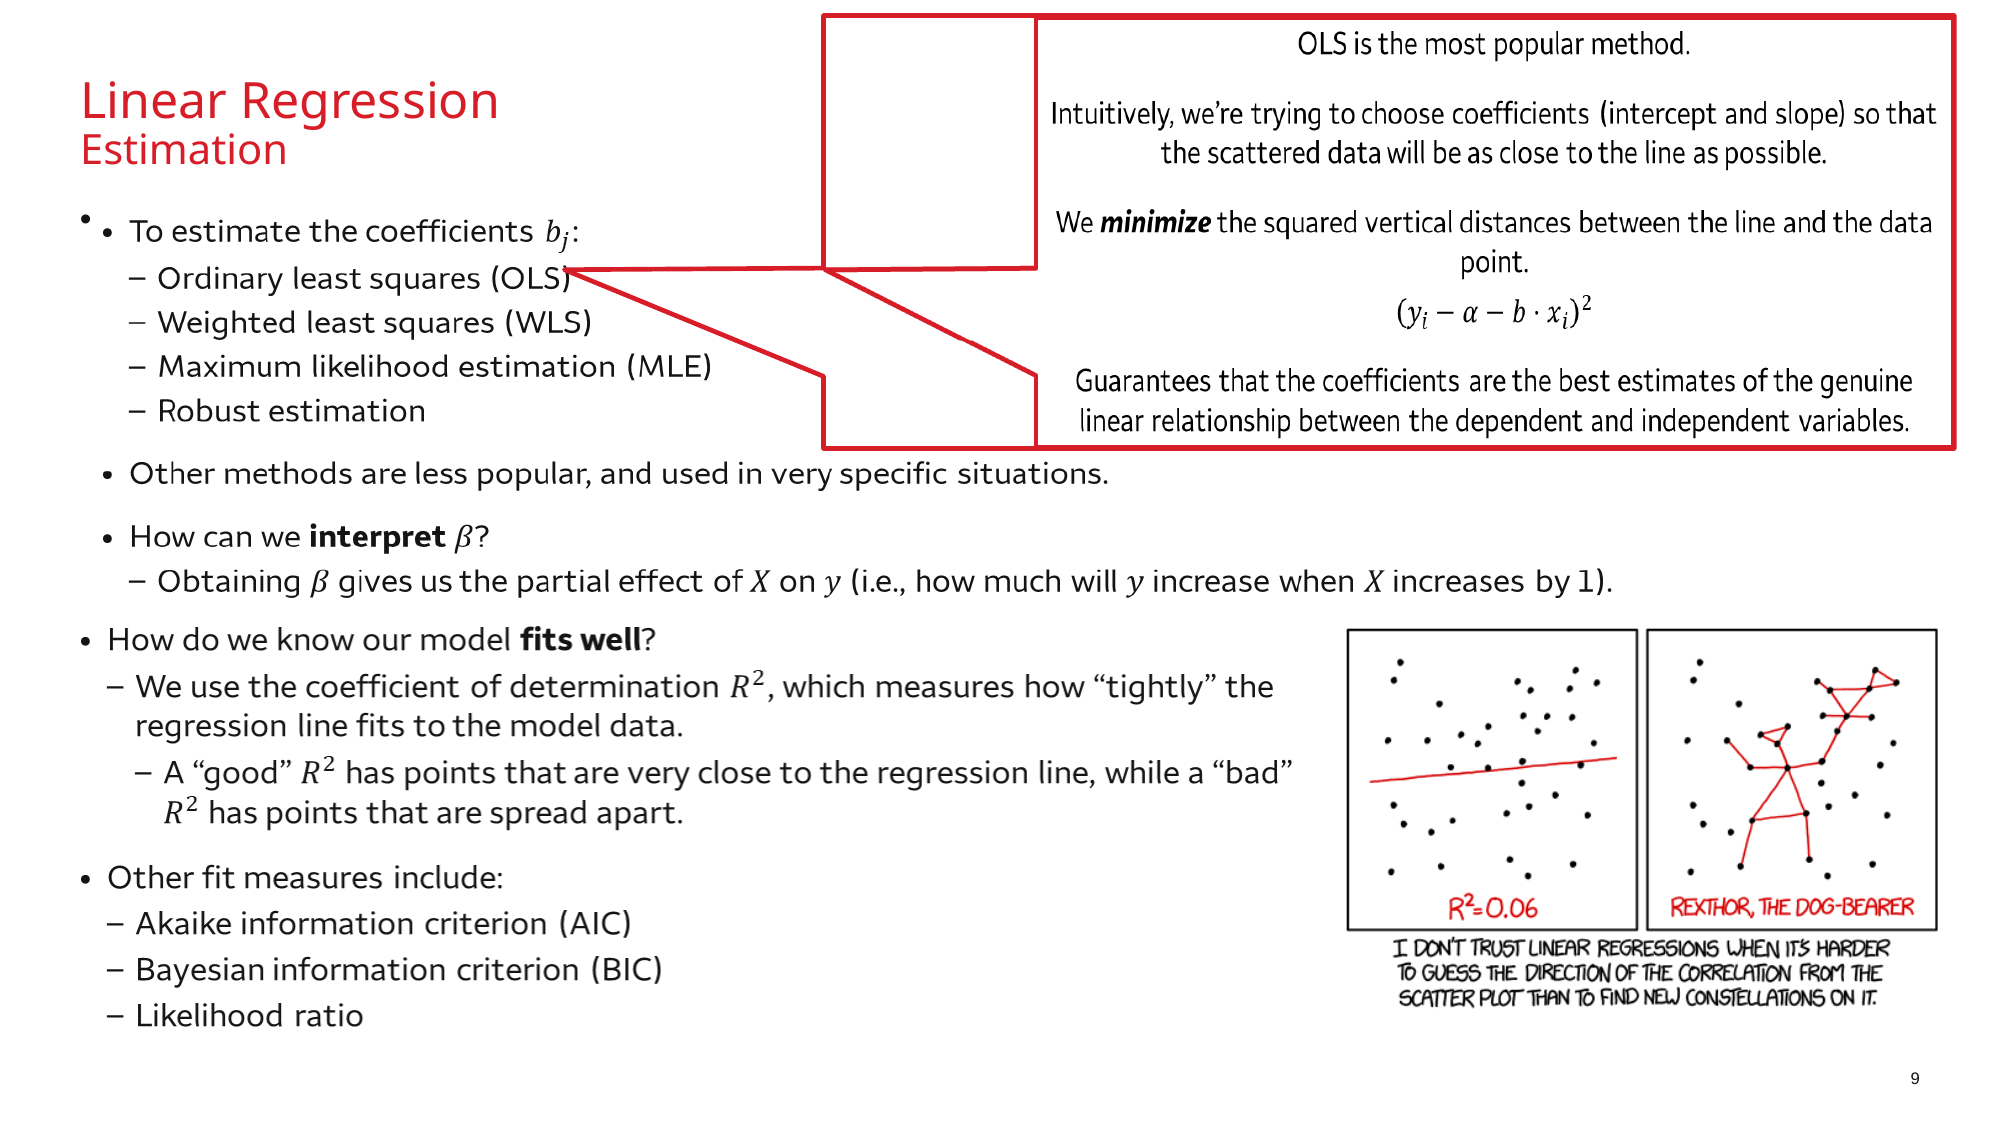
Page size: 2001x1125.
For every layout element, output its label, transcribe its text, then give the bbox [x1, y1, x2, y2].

text_box [564, 15, 1955, 449]
slide_number 9 [1839, 1050, 1920, 1088]
list [79, 199, 1955, 620]
picture [1337, 618, 1955, 1017]
text_box [79, 619, 1310, 1039]
title Linear Regression Estimation [80, 75, 823, 199]
